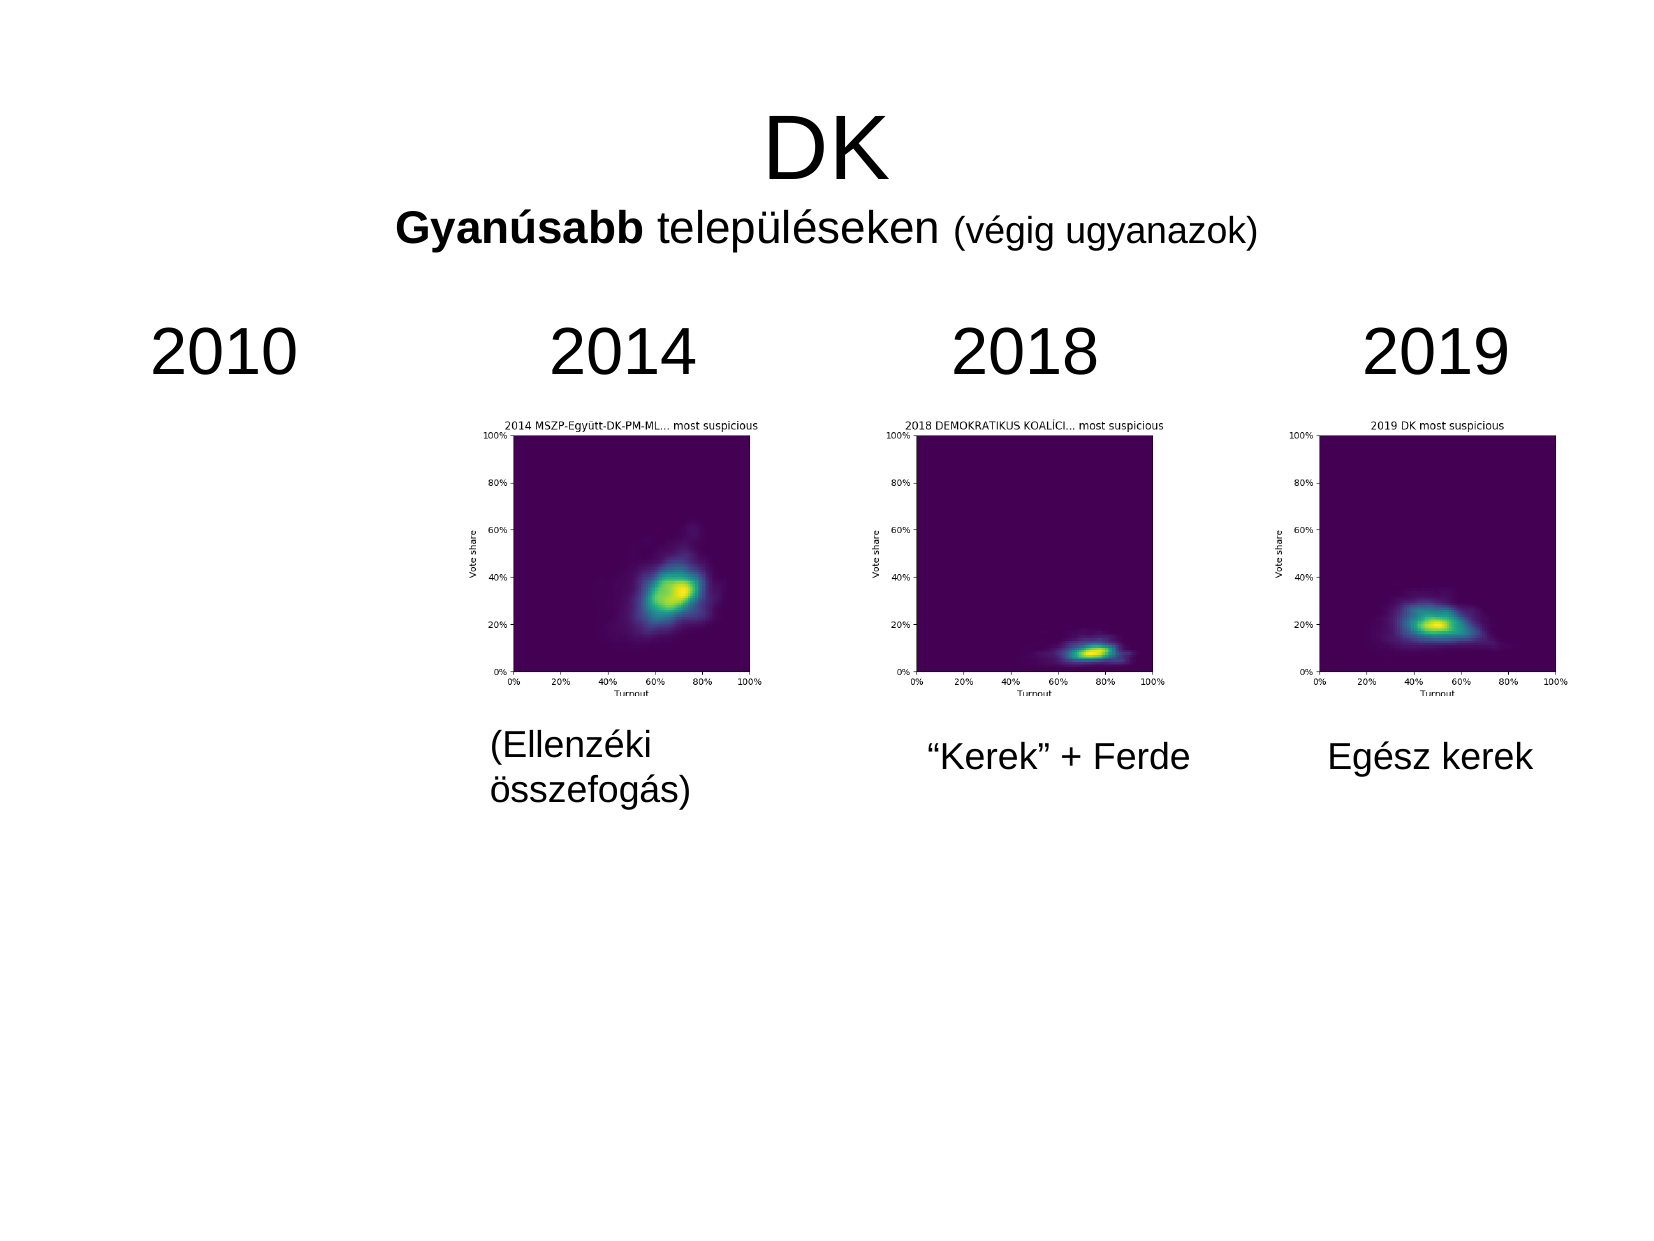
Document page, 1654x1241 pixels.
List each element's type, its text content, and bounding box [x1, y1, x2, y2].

text_box (Ellenzéki összefogás) [474, 712, 800, 825]
text_box “Kerek” + Ferde [912, 724, 1232, 782]
text_box 2018 [864, 307, 1113, 384]
text_box 2019 [1274, 307, 1523, 384]
text_box 2014 [462, 307, 711, 384]
text_box DK Gyanúsabb településeken (végig ugyanazok) [82, 67, 1571, 275]
text_box Egész kerek [1312, 724, 1557, 788]
text_box 2010 [63, 307, 311, 384]
picture [421, 408, 1636, 696]
